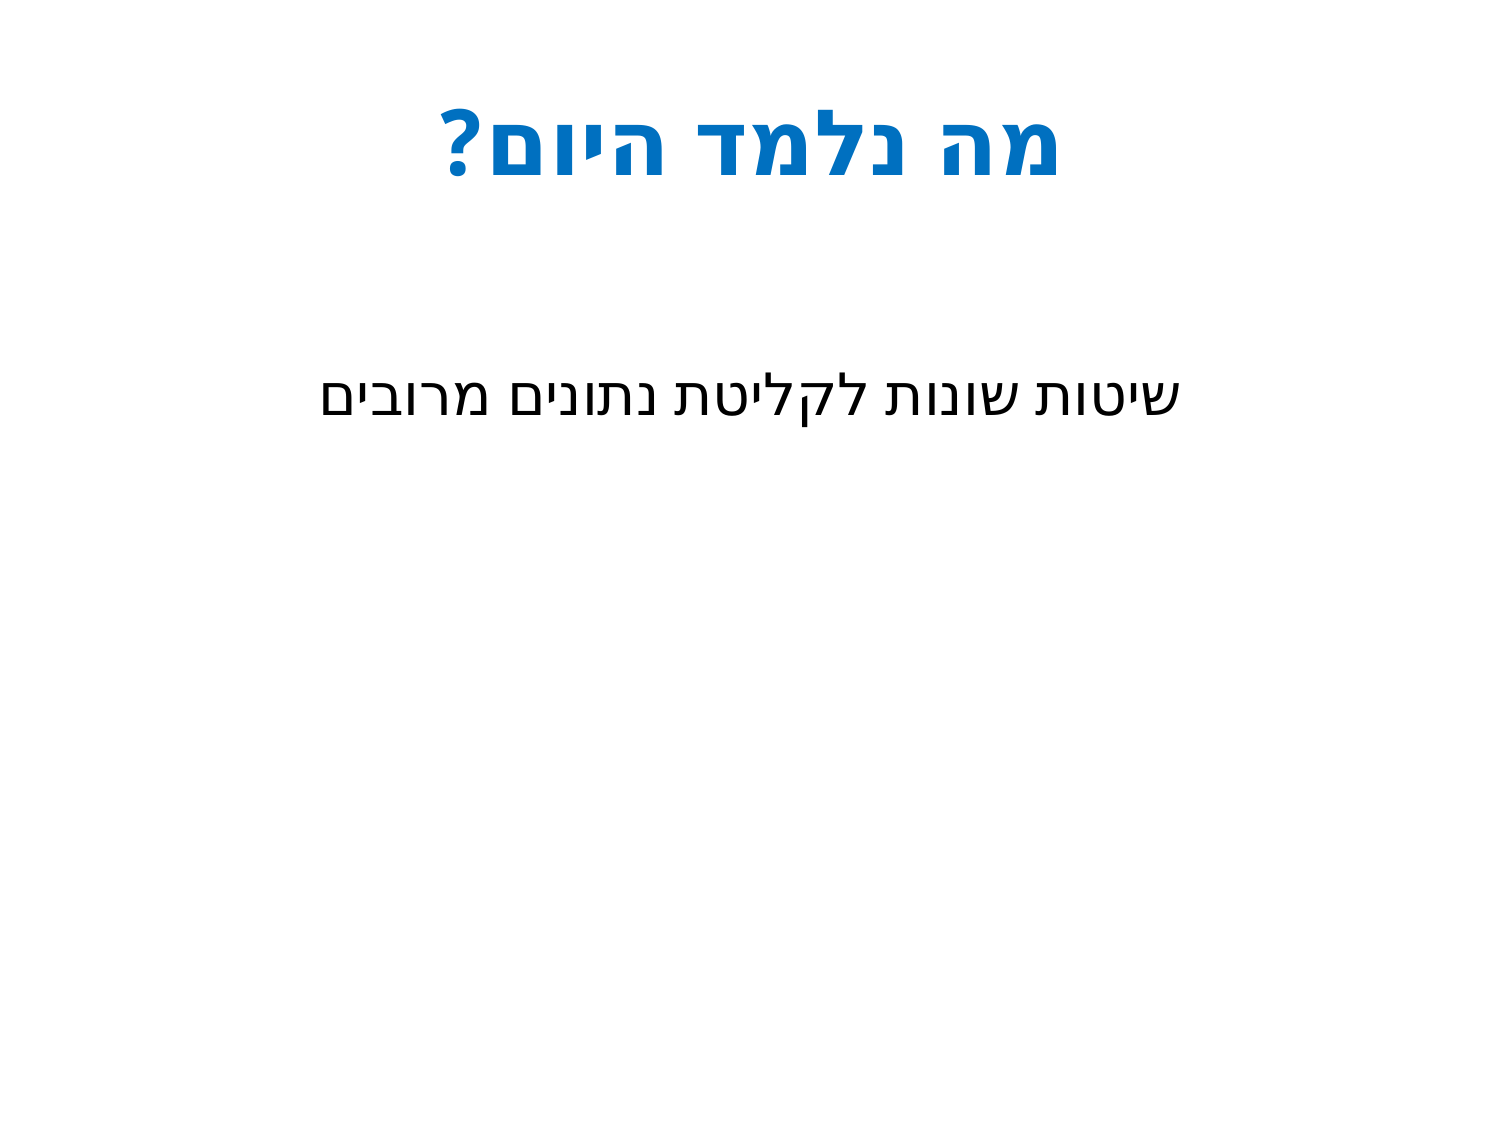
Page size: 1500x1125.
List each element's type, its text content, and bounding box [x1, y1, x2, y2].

title מה נלמד היום? [75, 39, 1425, 239]
list שיטות שונות לקליטת נתונים מרובים [135, 349, 1365, 538]
